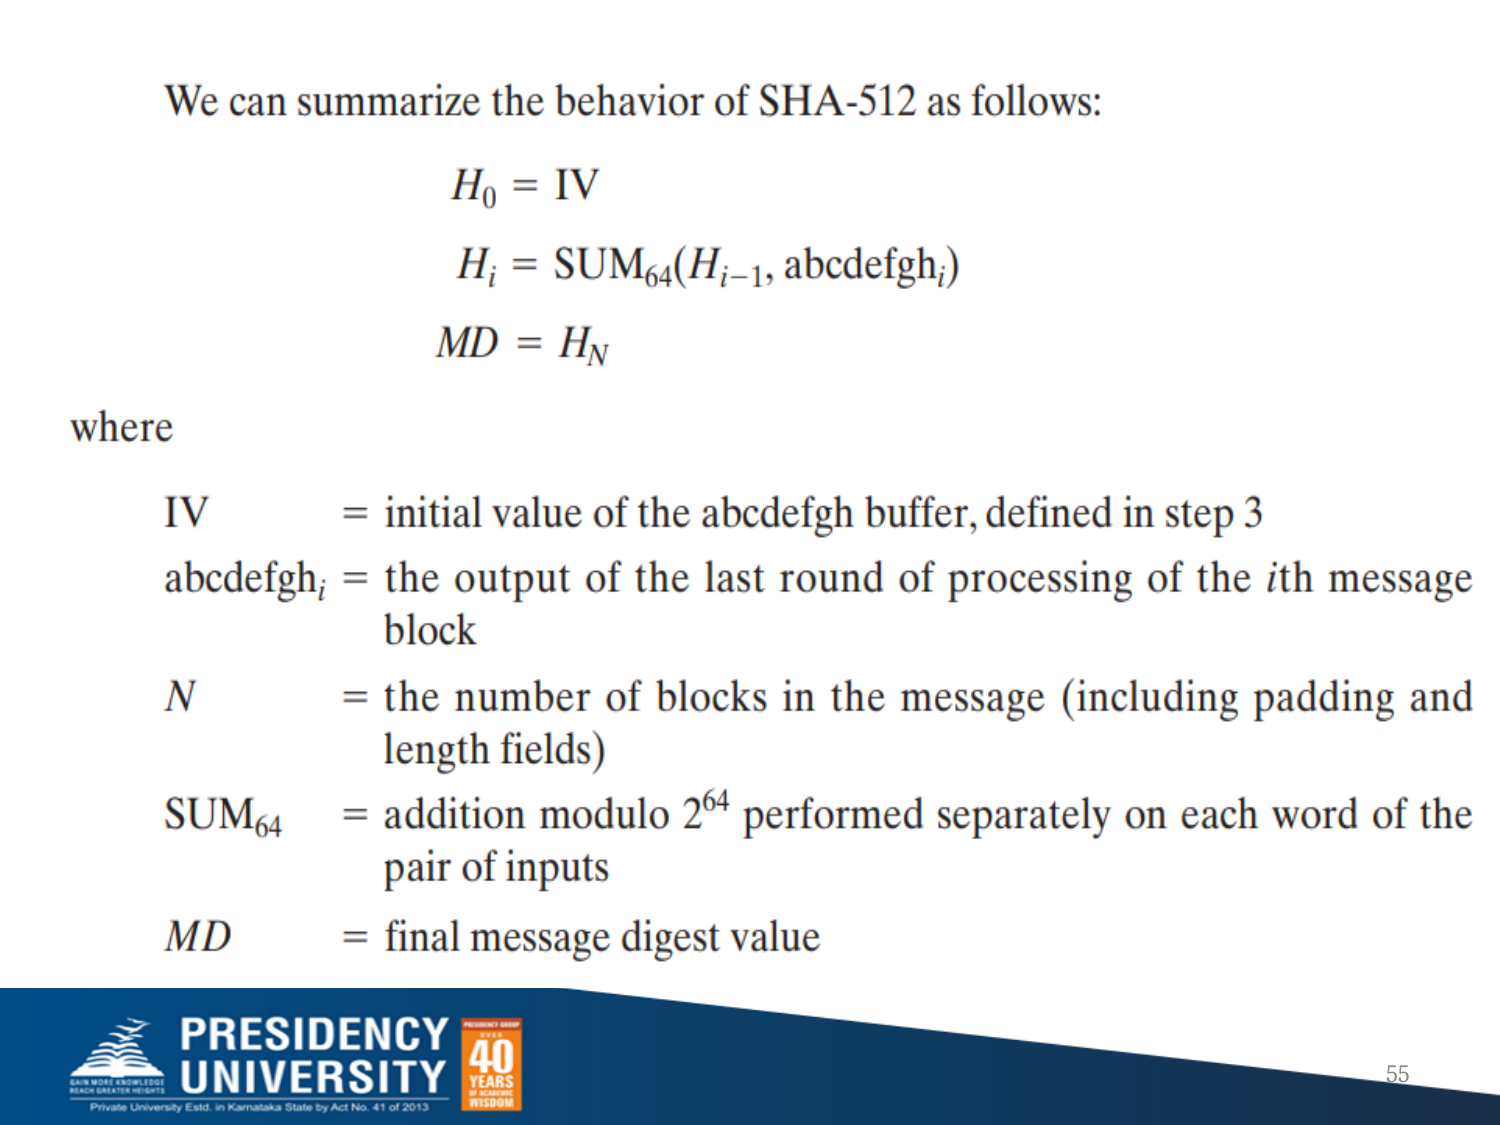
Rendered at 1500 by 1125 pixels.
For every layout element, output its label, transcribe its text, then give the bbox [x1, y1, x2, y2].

slide_number 55 [1074, 1042, 1425, 1103]
picture [0, 63, 1500, 1125]
